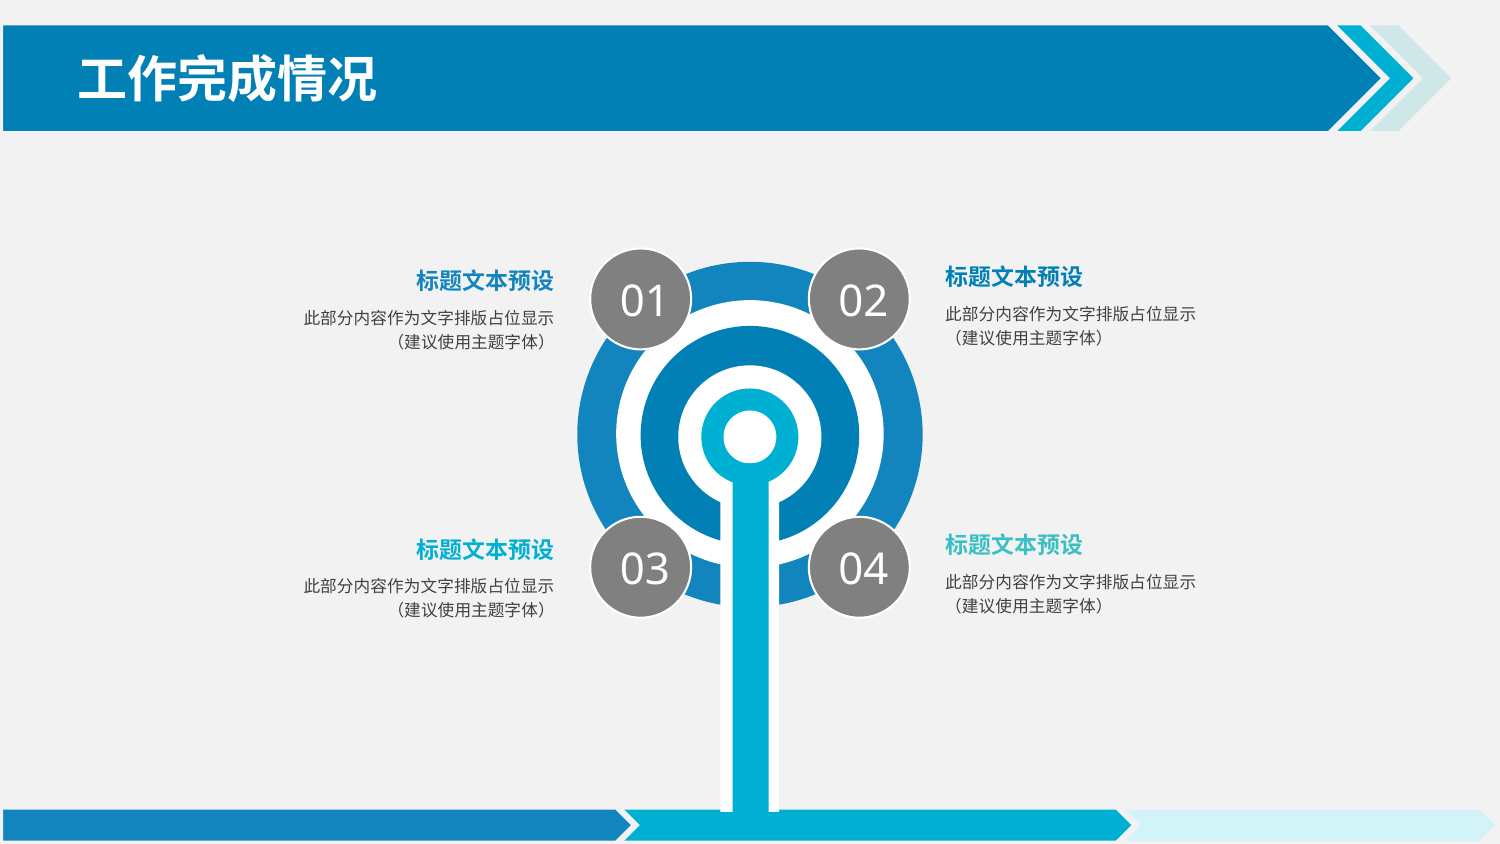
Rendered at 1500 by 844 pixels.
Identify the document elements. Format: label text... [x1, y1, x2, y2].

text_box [221, 248, 1279, 812]
text_box 工作完成情况 [66, 42, 569, 114]
